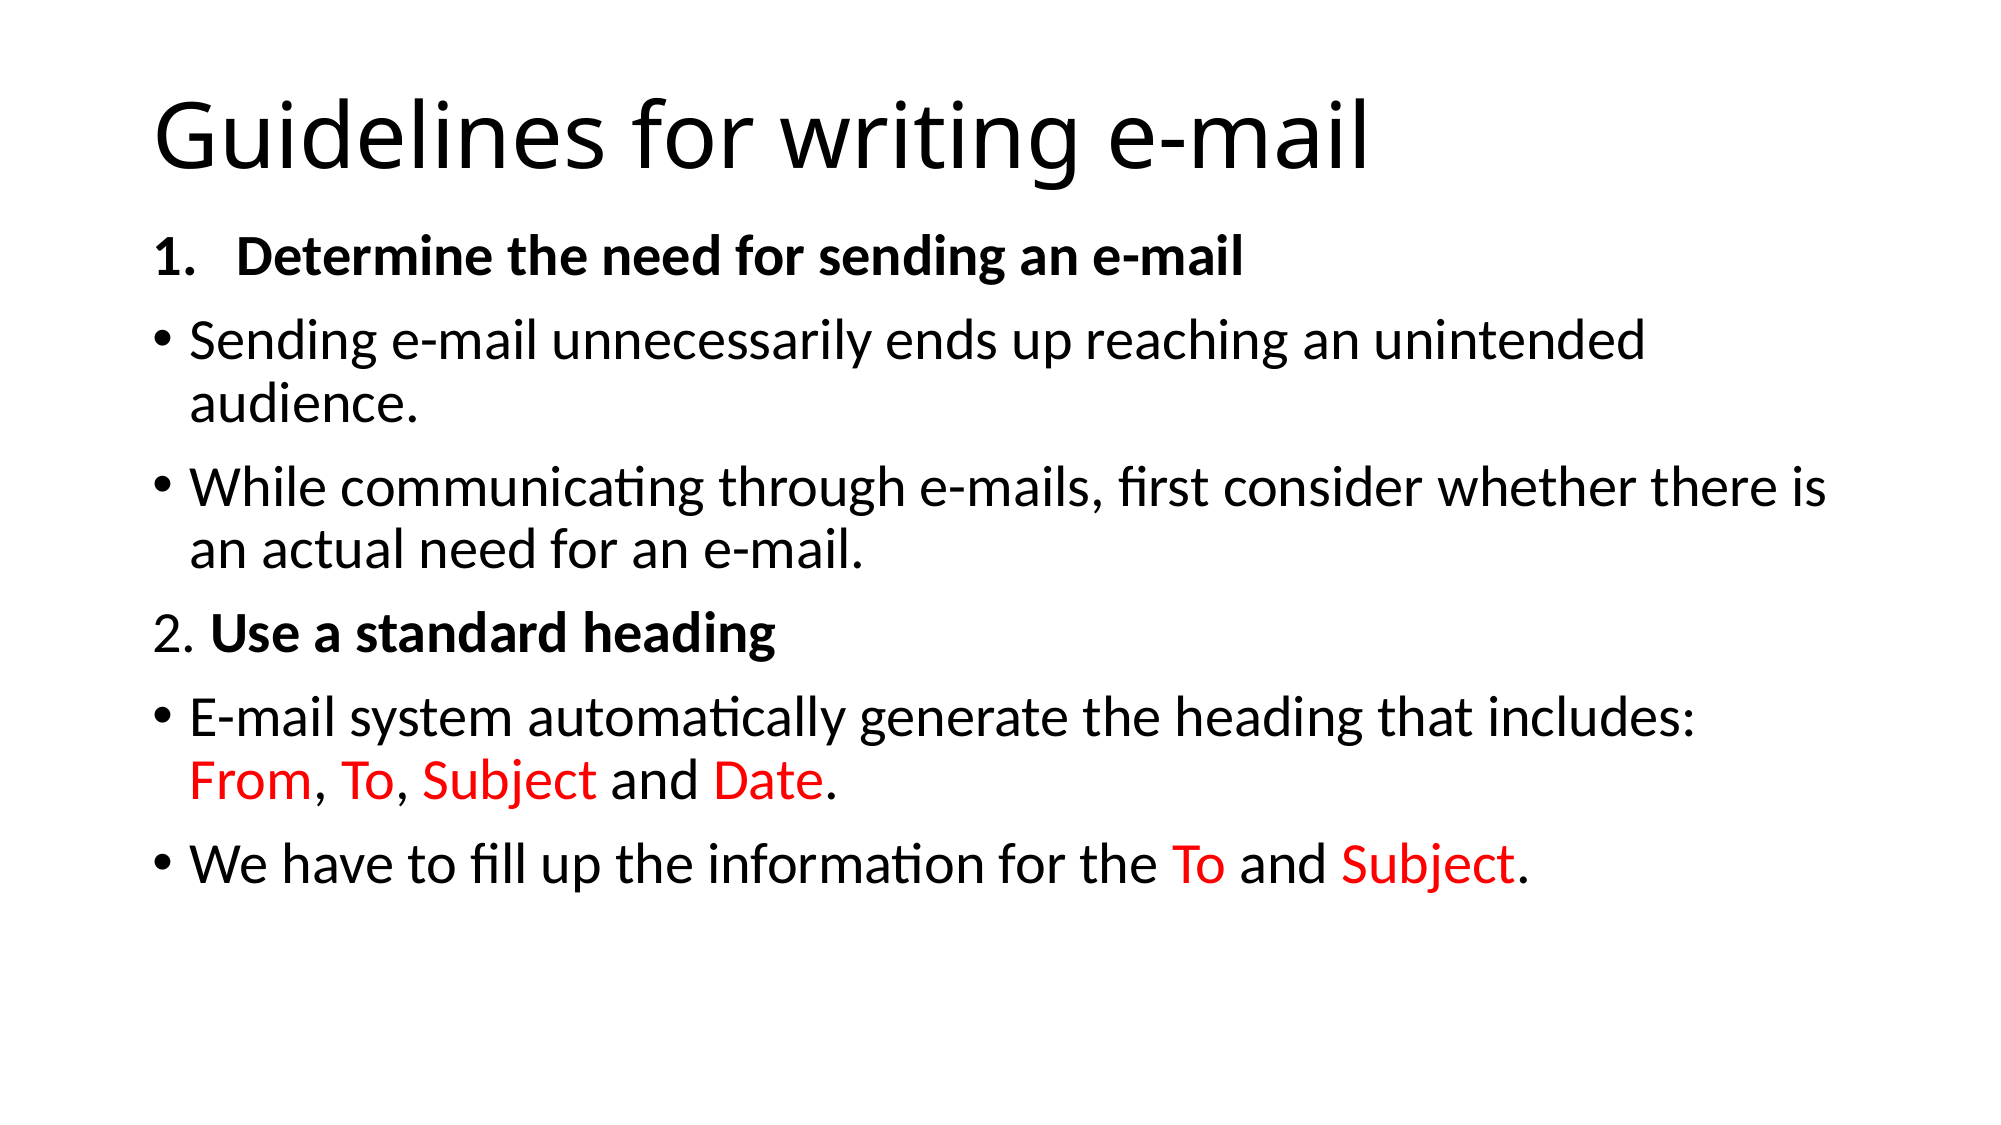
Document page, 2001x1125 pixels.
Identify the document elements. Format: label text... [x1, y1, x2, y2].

list Determine the need for sending an e-mail Sending e-mail unnecessarily ends up reaching an unintended audience. While communicating through e-mails, first consider whether there is an actual need for an e-mail. 2. Use a standard heading E-mail system automatically generate the heading that includes: From, To, Subject and Date. We have to fill up the information for the To and Subject. [137, 217, 1863, 1014]
title Guidelines for writing e-mail [137, 59, 1863, 217]
